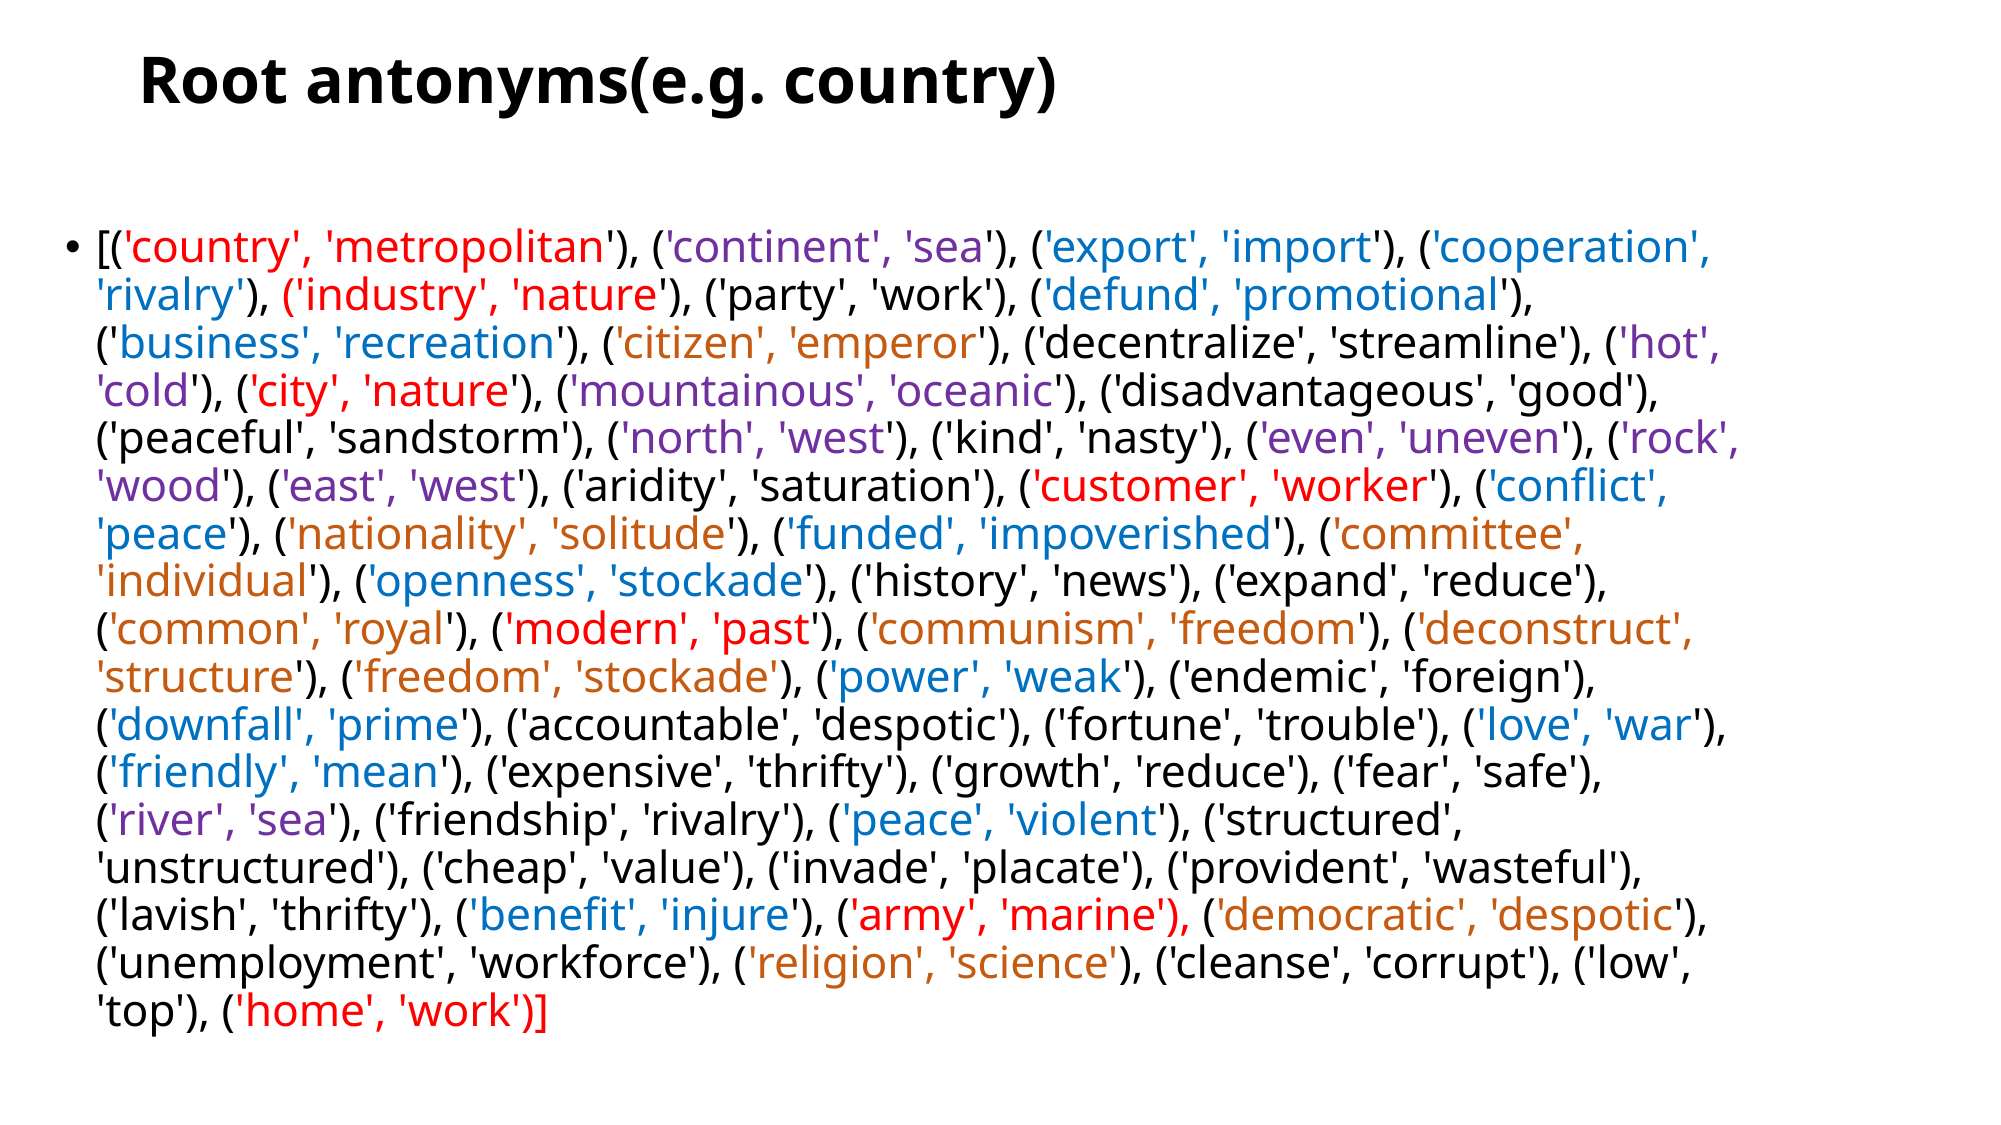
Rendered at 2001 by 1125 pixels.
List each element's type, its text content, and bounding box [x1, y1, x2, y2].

list [('country', 'metropolitan'), ('continent', 'sea'), ('export', 'import'), ('cooperation', 'rivalry'), ('industry', 'nature'), ('party', 'work'), ('defund', 'promotional'), ('business', 'recreation'), ('citizen', 'emperor'), ('decentralize', 'streamline'), ('hot', 'cold'), ('city', 'nature'), ('mountainous', 'oceanic'), ('disadvantageous', 'good'), ('peaceful', 'sandstorm'), ('north', 'west'), ('kind', 'nasty'), ('even', 'uneven'), ('rock', 'wood'), ('east', 'west'), ('aridity', 'saturation'), ('customer', 'worker'), ('conflict', 'peace'), ('nationality', 'solitude'), ('funded', 'impoverished'), ('committee', 'individual'), ('openness', 'stockade'), ('history', 'news'), ('expand', 'reduce'), ('common', 'royal'), ('modern', 'past'), ('communism', 'freedom'), ('deconstruct', 'structure'), ('freedom', 'stockade'), ('power', 'weak'), ('endemic', 'foreign'), ('downfall', 'prime'), ('accountable', 'despotic'), ('fortune', 'trouble'), ('love', 'war'), ('friendly', 'mean'), ('expensive', 'thrifty'), ('growth', 'reduce'), ('fear', 'safe'), ('river', 'sea'), ('friendship', 'rivalry'), ('peace', 'violent'), ('structured', 'unstructured'), ('cheap', 'value'), ('invade', 'placate'), ('provident', 'wasteful'), ('lavish', 'thrifty'), ('benefit', 'injure'), ('army', 'marine'), ('democratic', 'despotic'), ('unemployment', 'workforce'), ('religion', 'science'), ('cleanse', 'corrupt'), ('low', 'top'), ('home', 'work')] [50, 217, 1760, 1056]
title Root antonyms(e.g. country) [123, 33, 1083, 133]
